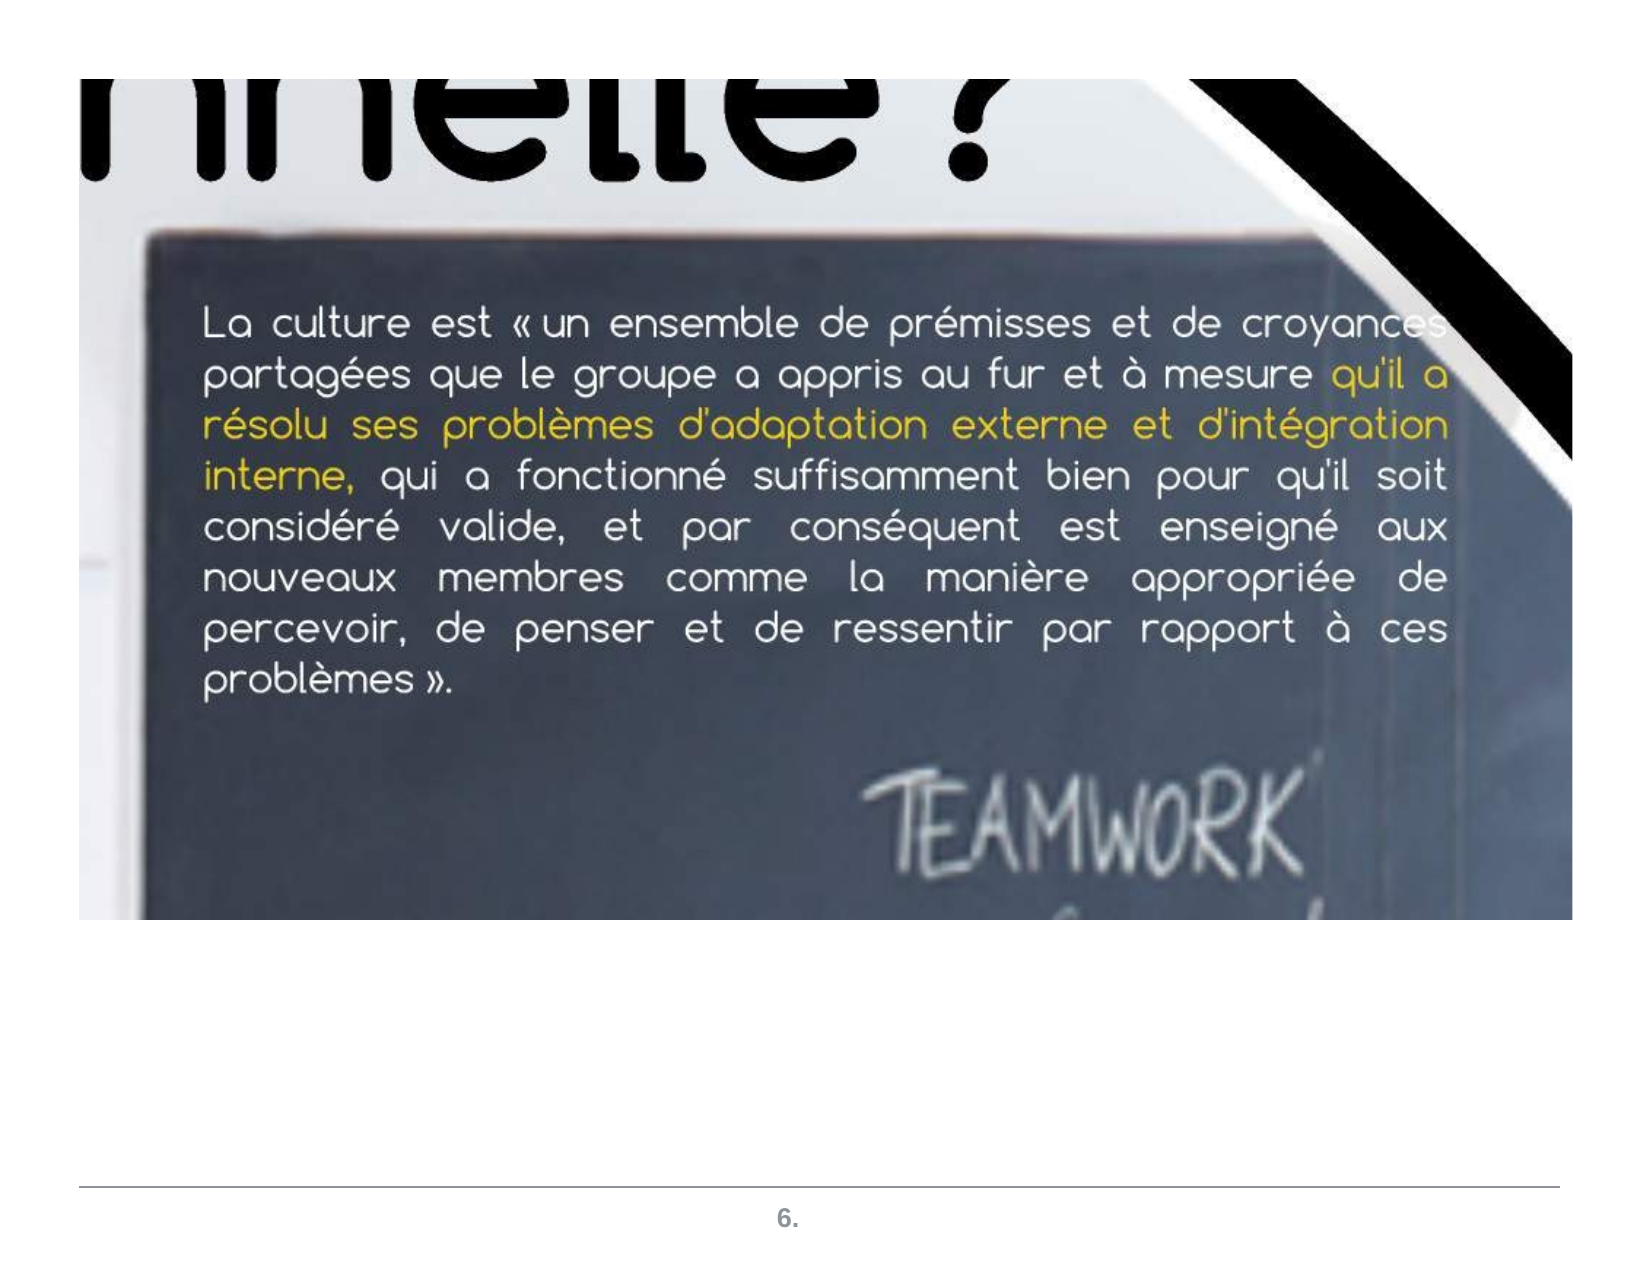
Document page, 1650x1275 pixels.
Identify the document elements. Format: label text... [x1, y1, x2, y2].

slide_number 6. [772, 1201, 832, 1275]
text_box [79, 79, 1573, 920]
